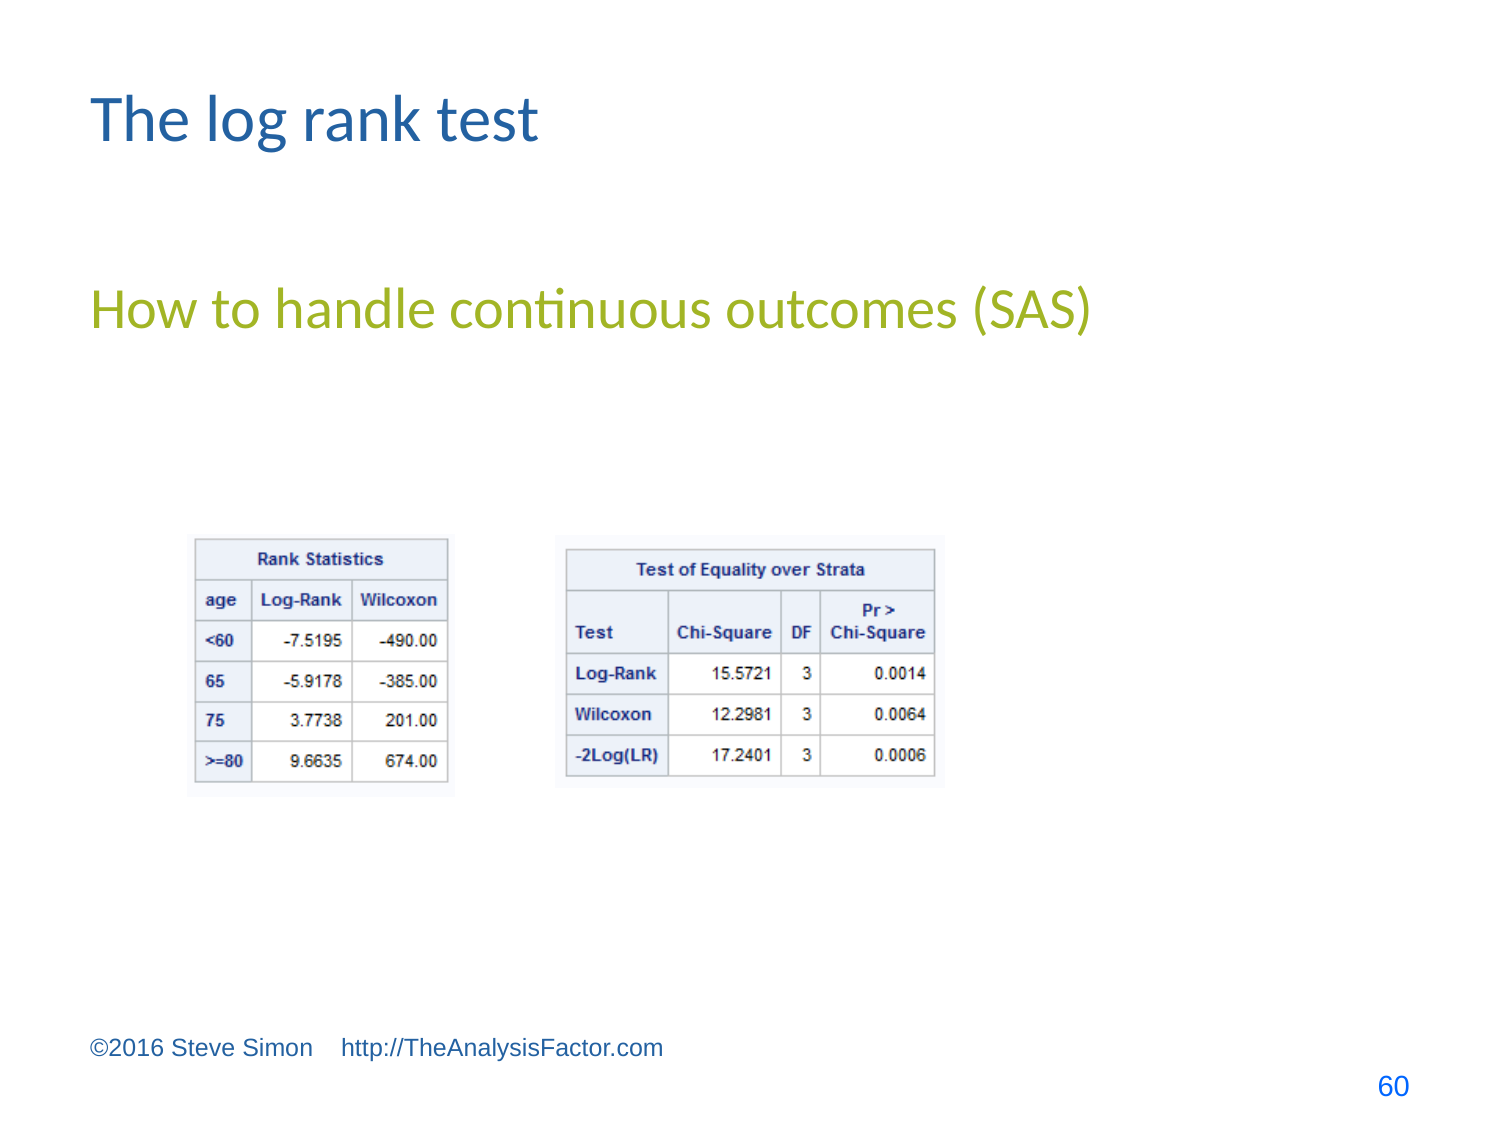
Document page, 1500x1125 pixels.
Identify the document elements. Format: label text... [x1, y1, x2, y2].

list How to handle continuous outcomes (SAS) [75, 262, 1425, 350]
footer ©2016 Steve Simon http://TheAnalysisFactor.com [75, 1024, 1338, 1103]
picture [187, 534, 455, 798]
title The log rank test [75, 62, 1425, 163]
picture [555, 535, 945, 788]
slide_number 60 [1275, 1025, 1425, 1104]
